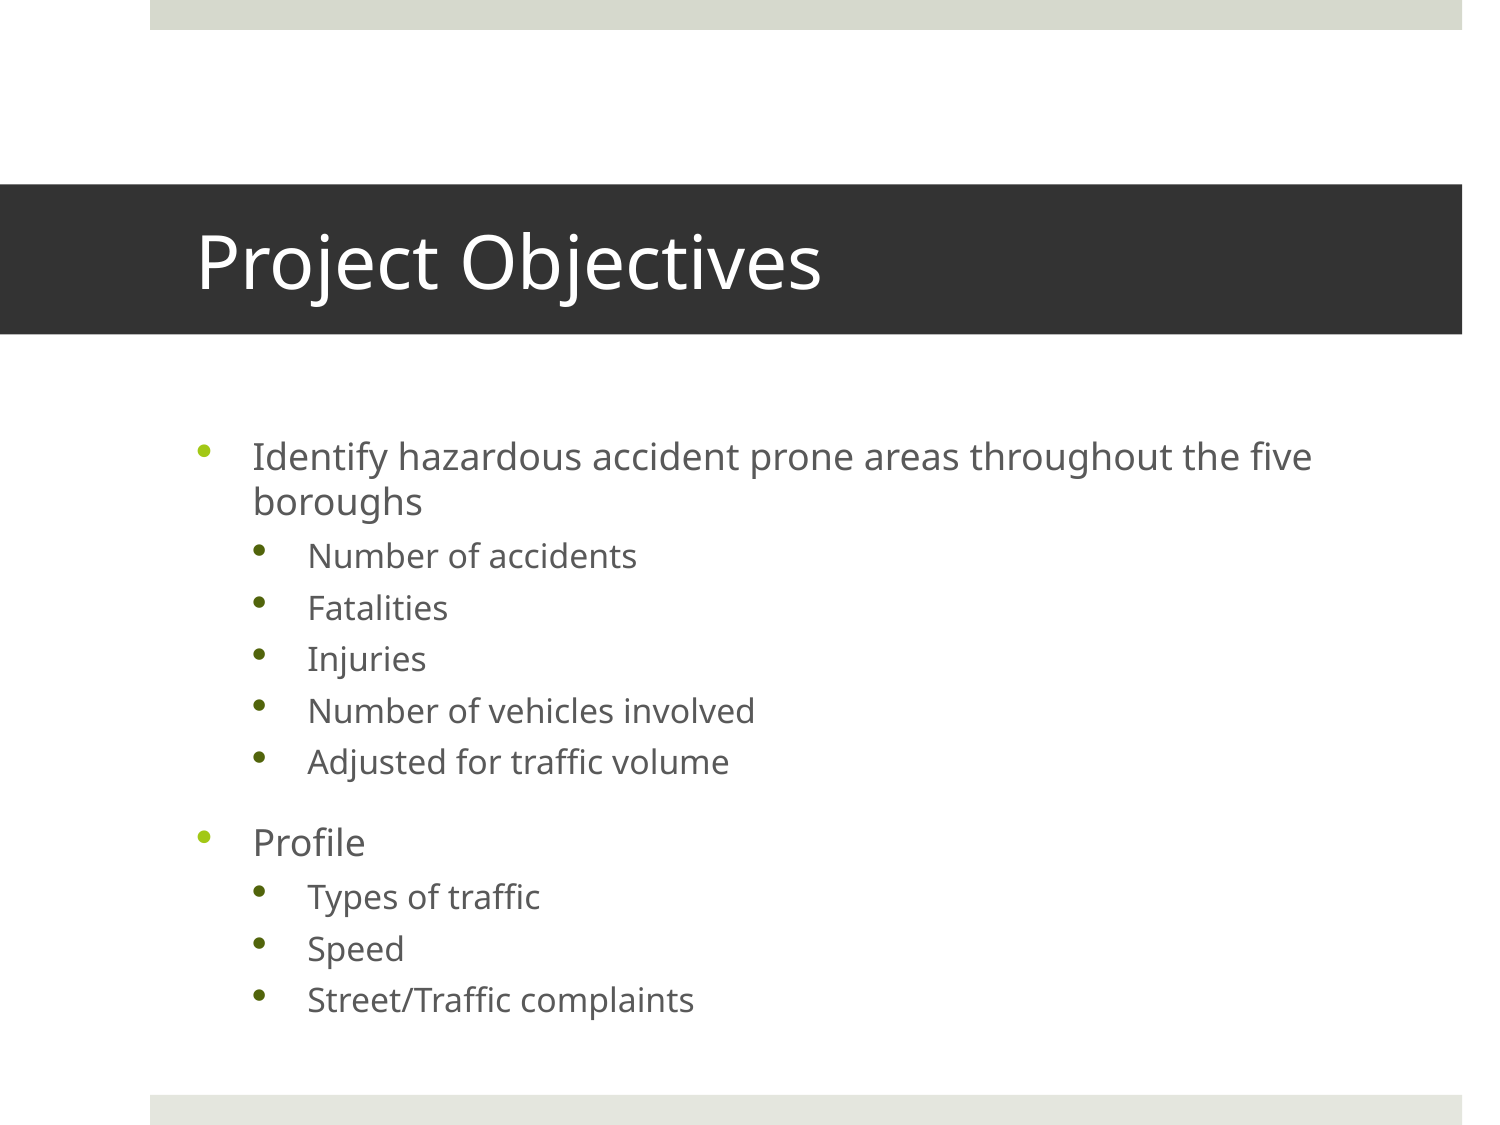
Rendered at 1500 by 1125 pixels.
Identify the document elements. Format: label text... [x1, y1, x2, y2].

title Project Objectives [0, 184, 1463, 335]
list Identify hazardous accident prone areas throughout the five boroughs Number of accidents Fatalities Injuries Number of vehicles involved Adjusted for traffic volume Profile Types of traffic Speed Street/Traffic complaints [182, 425, 1432, 1028]
